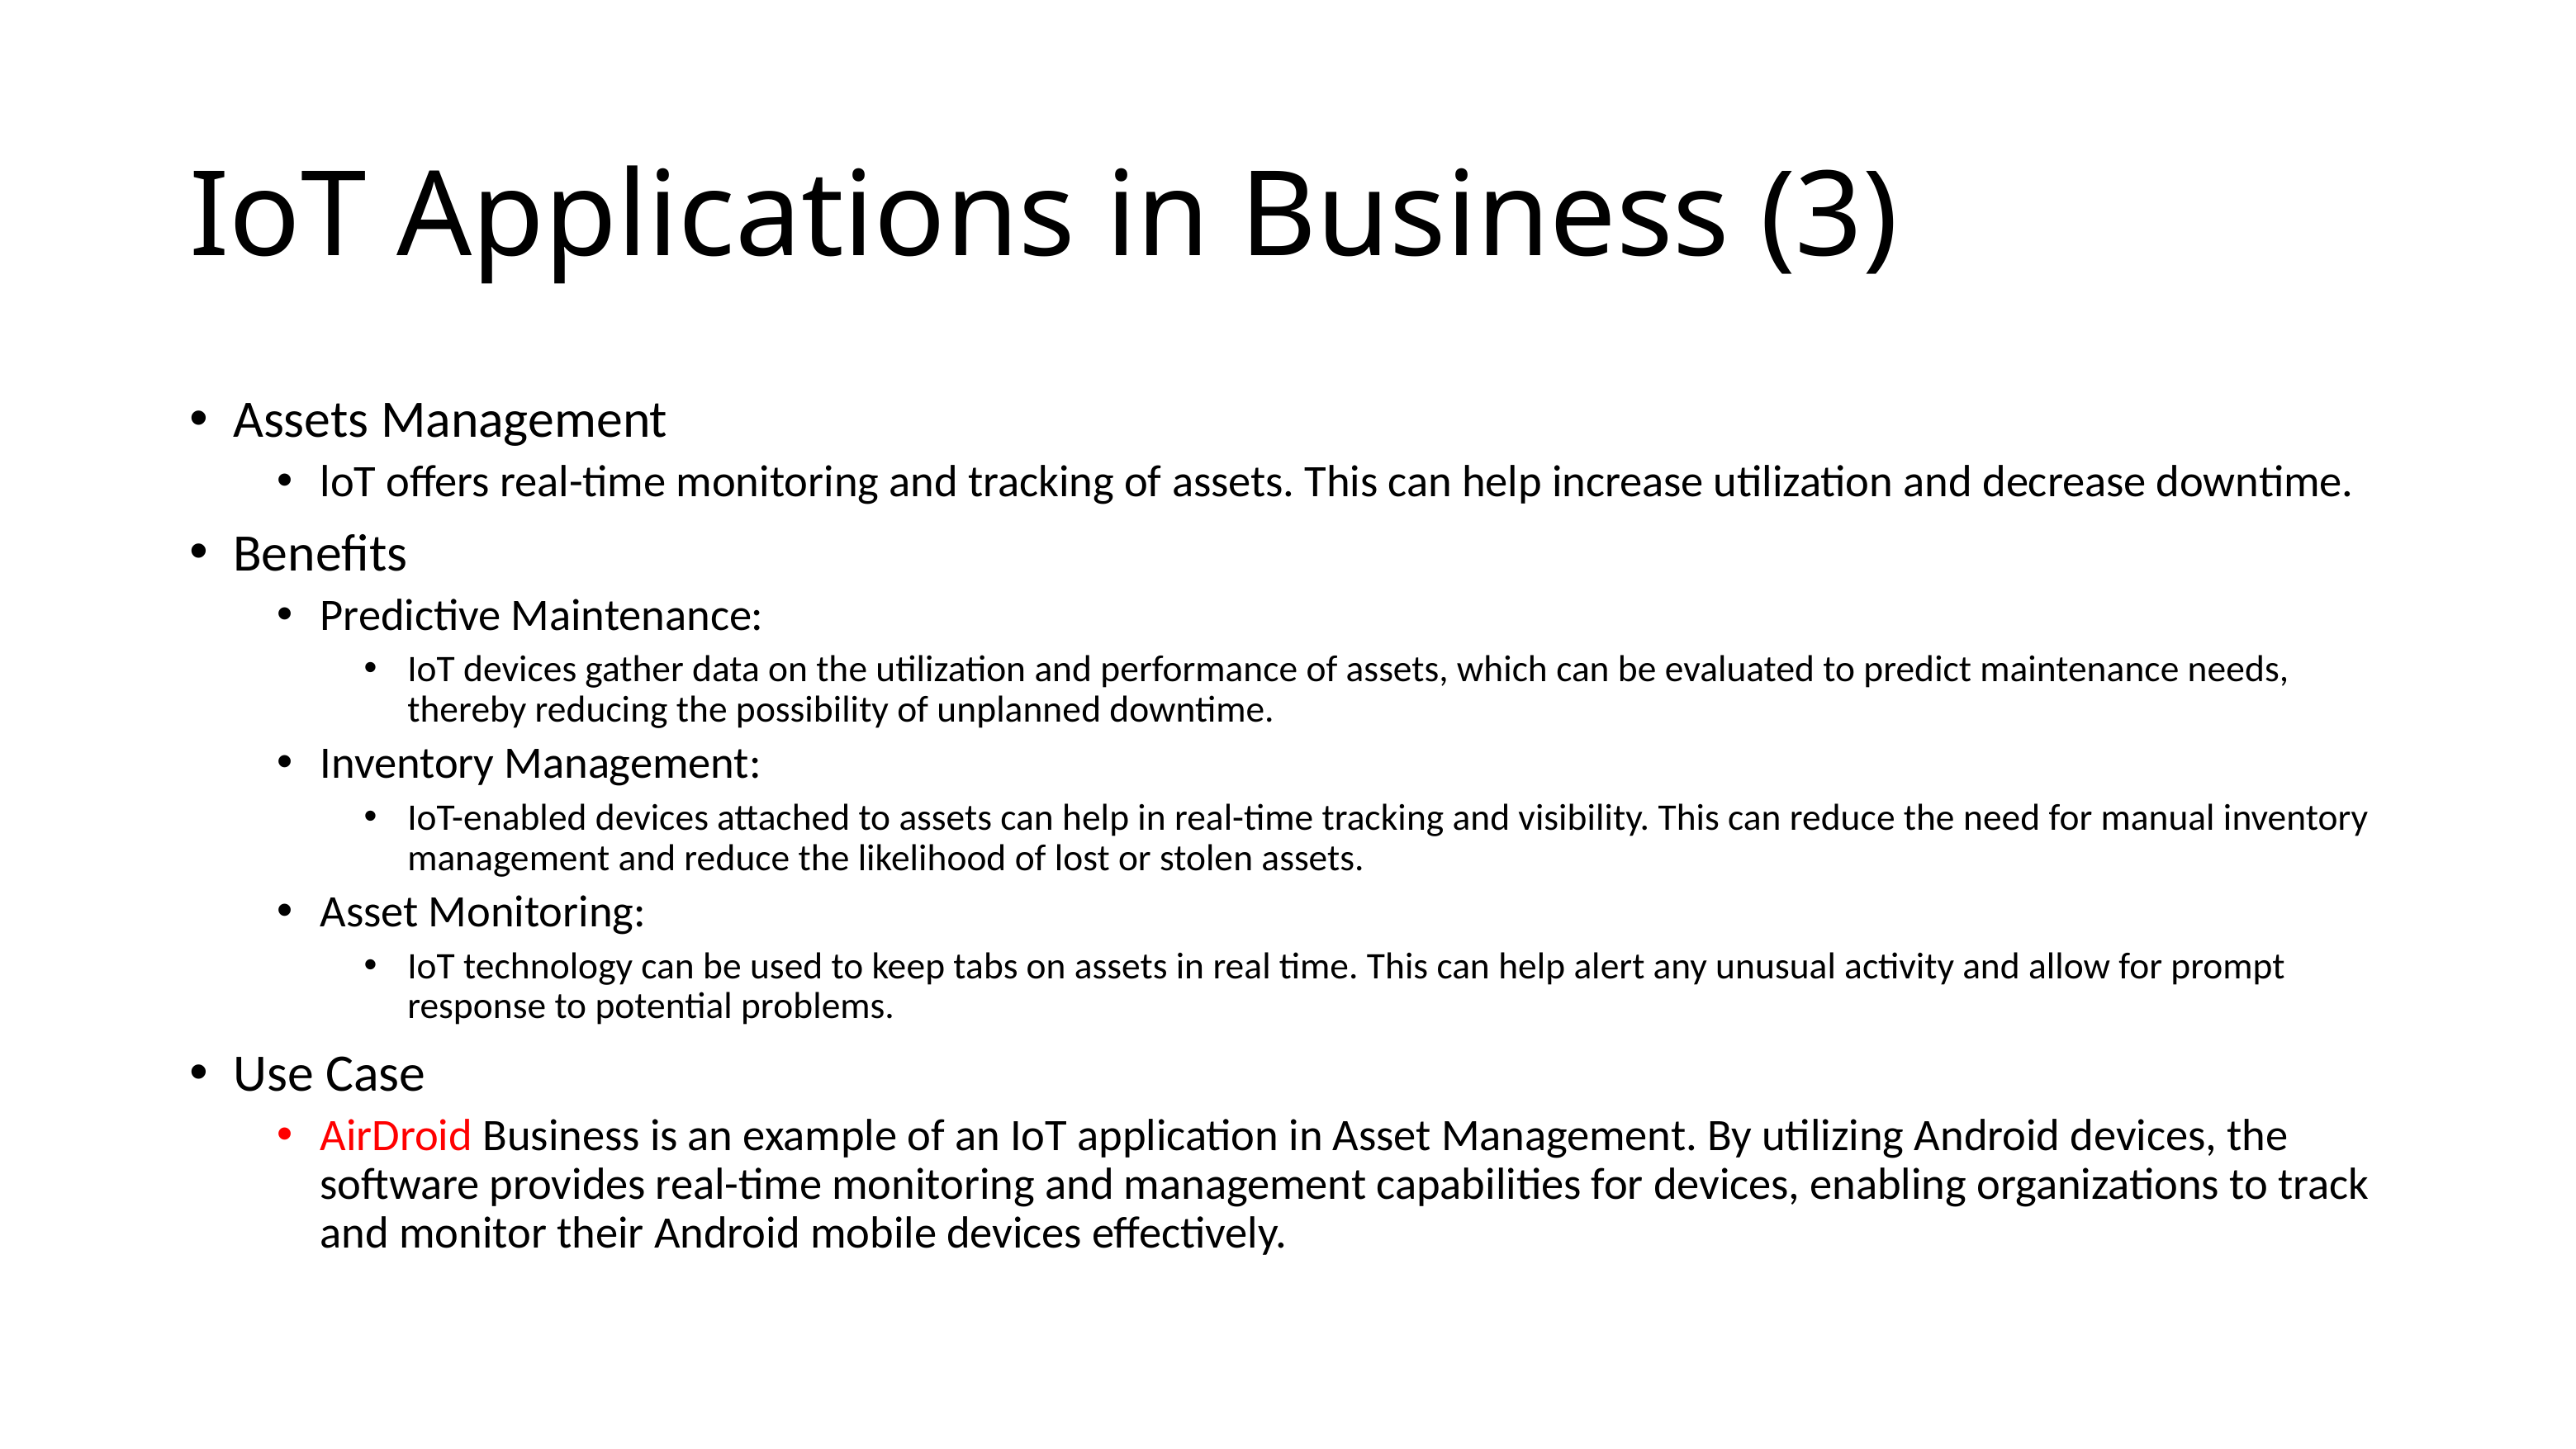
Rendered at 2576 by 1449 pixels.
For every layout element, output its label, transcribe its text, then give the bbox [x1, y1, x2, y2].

list Assets Management loT offers real-time monitoring and tracking of assets. This can help increase utilization and decrease downtime. Benefits Predictive Maintenance: IoT devices gather data on the utilization and performance of assets, which can be evaluated to predict maintenance needs, thereby reducing the possibility of unplanned downtime. Inventory Management: IoT-enabled devices attached to assets can help in real-time tracking and visibility. This can reduce the need for manual inventory management and reduce the likelihood of lost or stolen assets. Asset Monitoring: IoT technology can be used to keep tabs on assets in real time. This can help alert any unusual activity and allow for prompt response to potential problems. Use Case AirDroid Business is an example of an IoT application in Asset Management. By utilizing Android devices, the software provides real-time monitoring and management capabilities for devices, enabling organizations to track and monitor their Android mobile devices effectively. [177, 385, 2399, 1305]
title IoT Applications in Business (3) [177, 77, 2399, 358]
